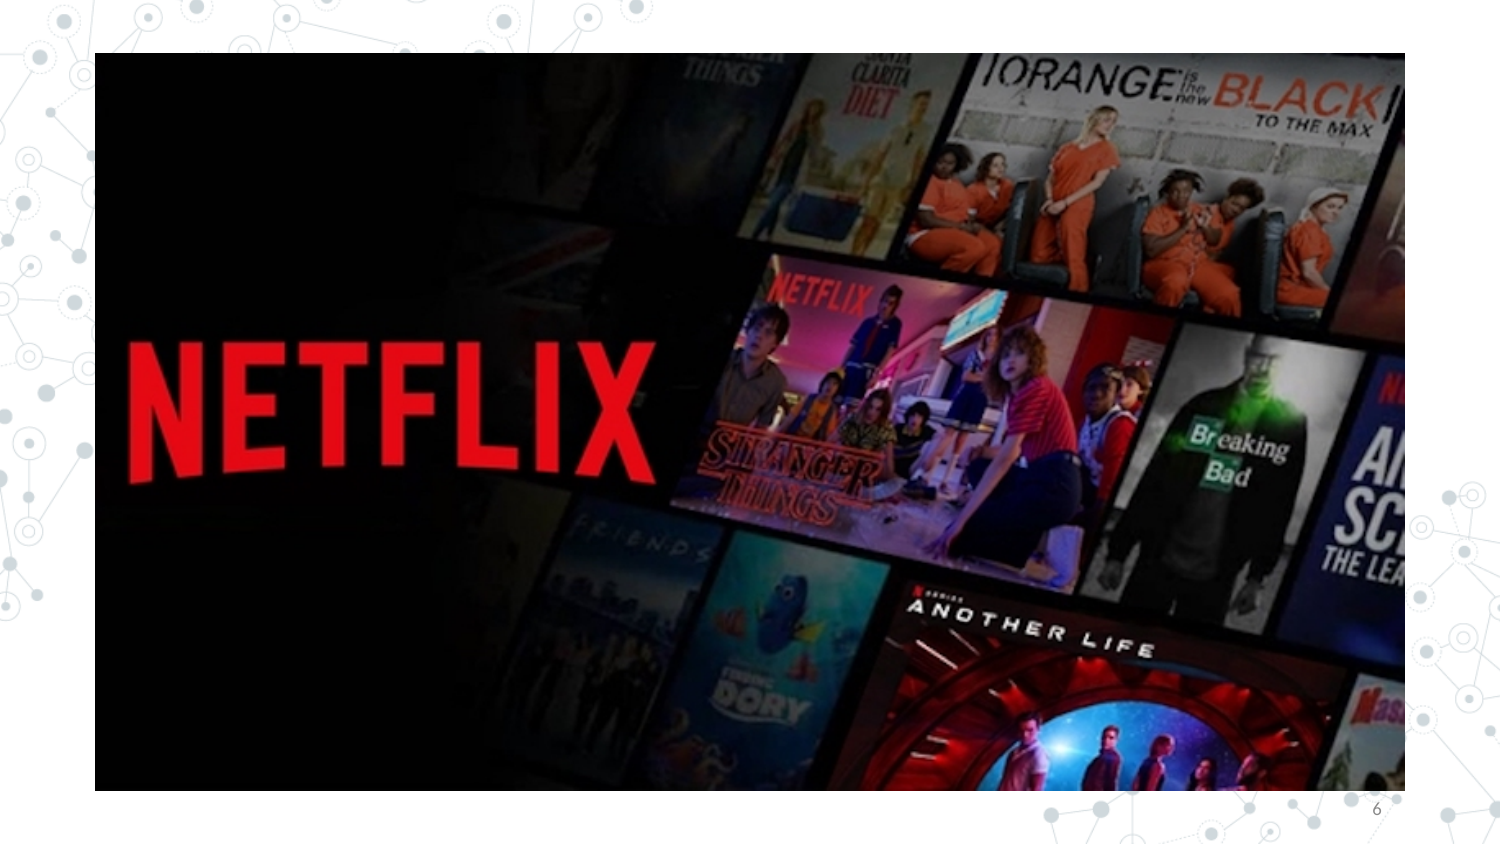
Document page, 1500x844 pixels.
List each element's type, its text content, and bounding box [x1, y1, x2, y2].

picture [0, 0, 1500, 844]
slide_number 6 [1059, 791, 1397, 827]
